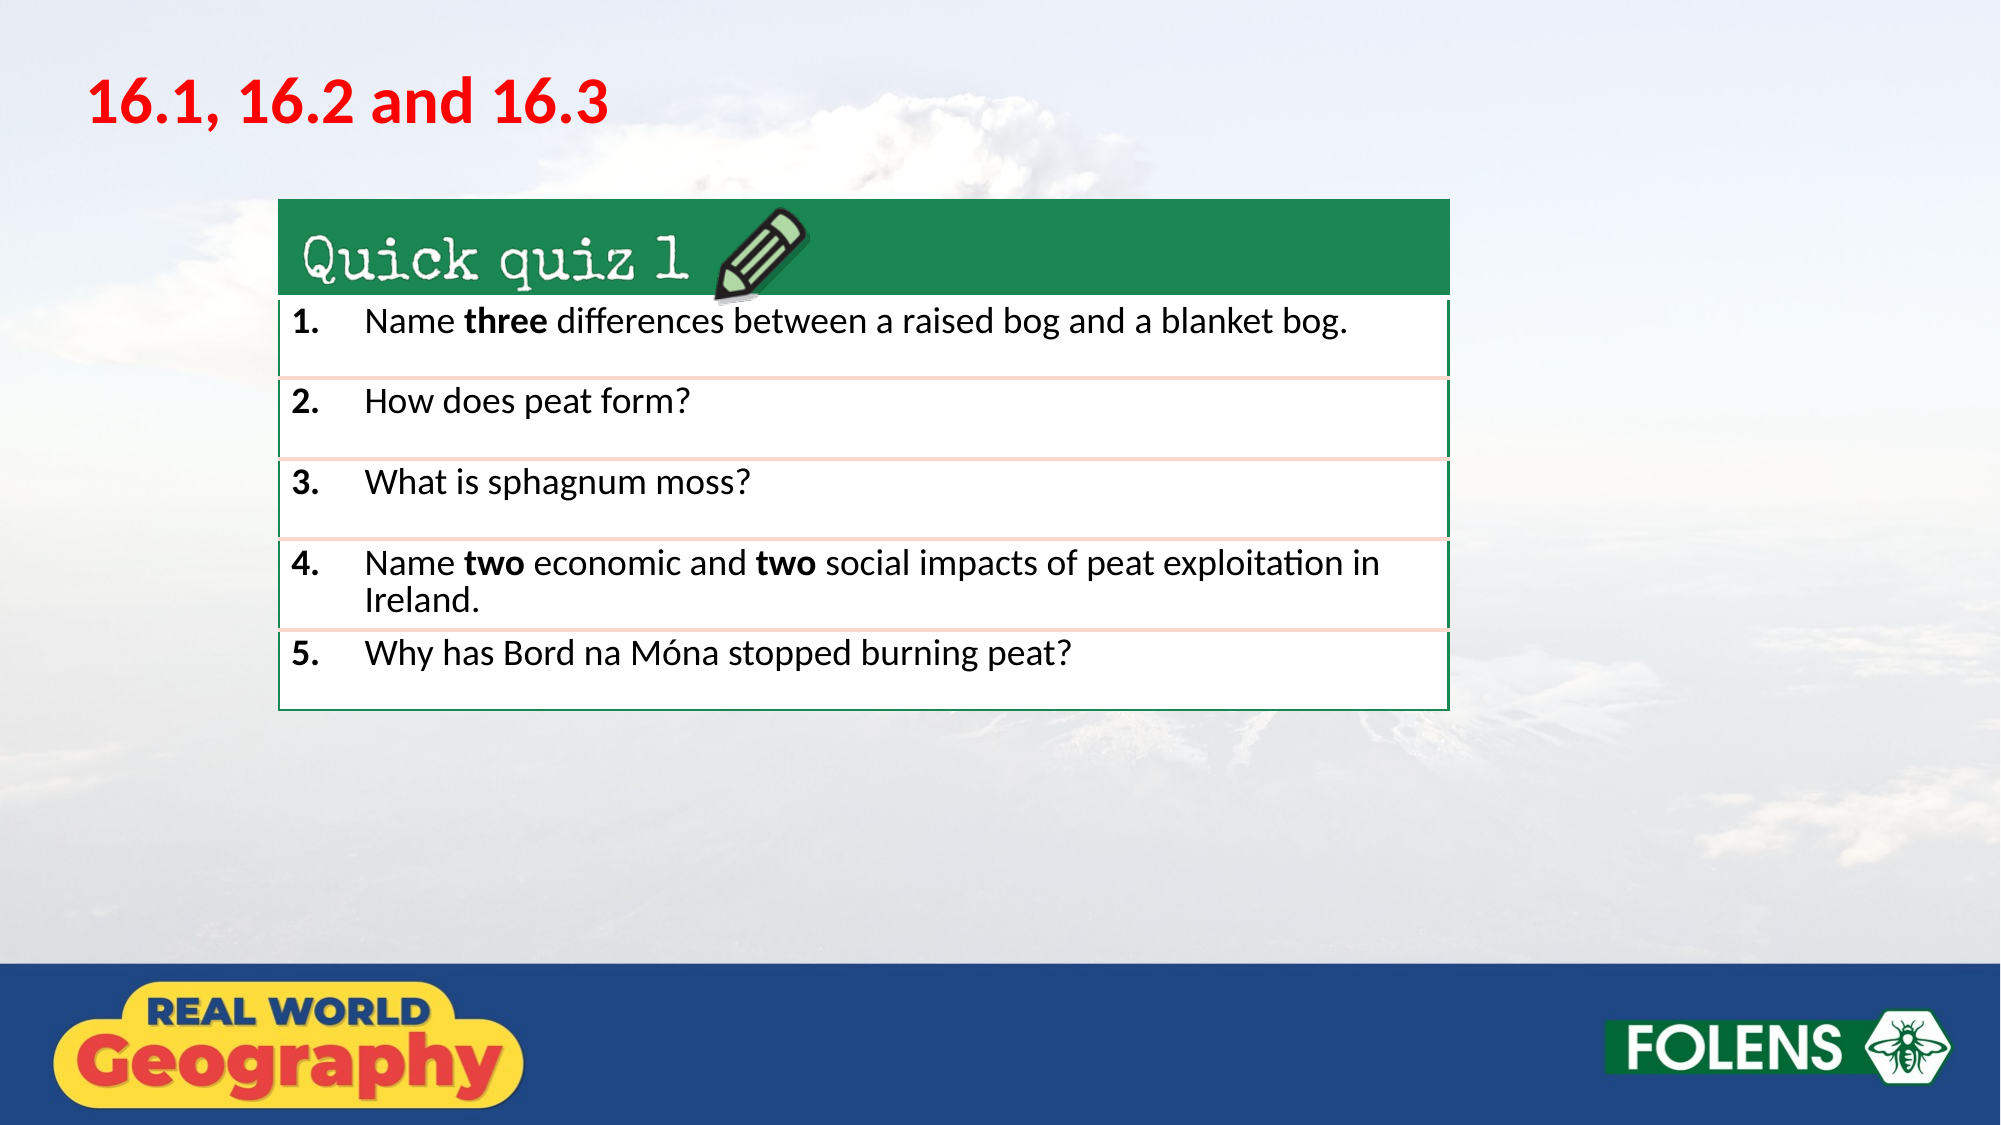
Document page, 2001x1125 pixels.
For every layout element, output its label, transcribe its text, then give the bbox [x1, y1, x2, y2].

table_header [280, 202, 1447, 295]
table_cell 4. Name two economic and two social impacts of peat exploitation in Ireland. [280, 541, 1447, 628]
table_cell 1. Name three differences between a raised bog and a blanket bog. [280, 300, 1447, 376]
table_cell 2. How does peat form? [280, 380, 1447, 457]
table_cell 3. What is sphagnum moss? [280, 461, 1447, 537]
text_box 16.1, 16.2 and 16.3 [70, 59, 1796, 161]
text_box [75, 59, 1801, 162]
table_cell 5. Why has Bord na Móna stopped burning peat? [280, 632, 1447, 709]
picture [0, 0, 2001, 1125]
